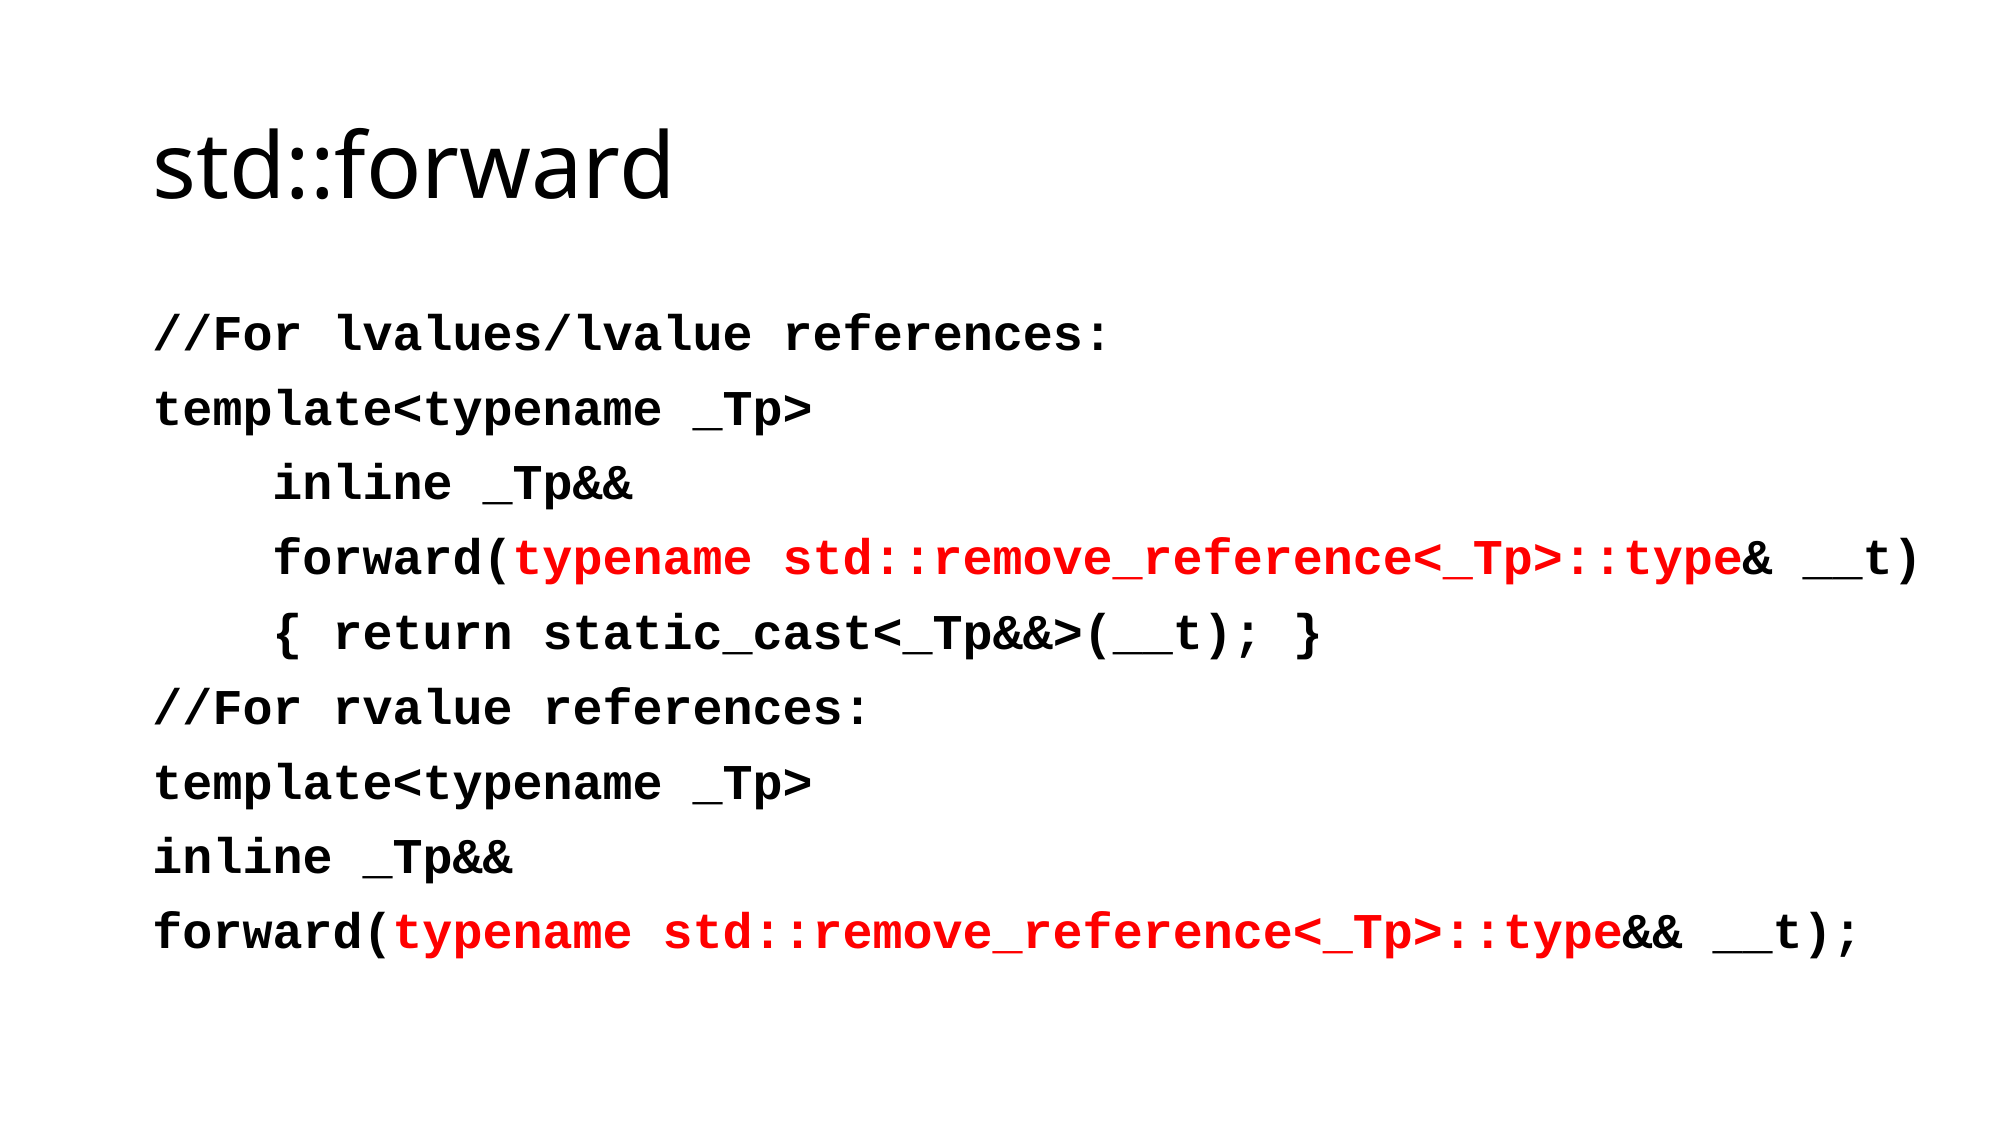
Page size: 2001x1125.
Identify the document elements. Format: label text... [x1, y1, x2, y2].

title std::forward [137, 59, 1863, 278]
list //For lvalues/lvalue references: template<typename _Tp> inline _Tp&& forward(typename std::remove_reference<_Tp>::type& __t) { return static_cast<_Tp&&>(__t); } //For rvalue references: template<typename _Tp> inline _Tp&& forward(typename std::remove_reference<_Tp>::type&& __t); [137, 299, 1960, 1014]
